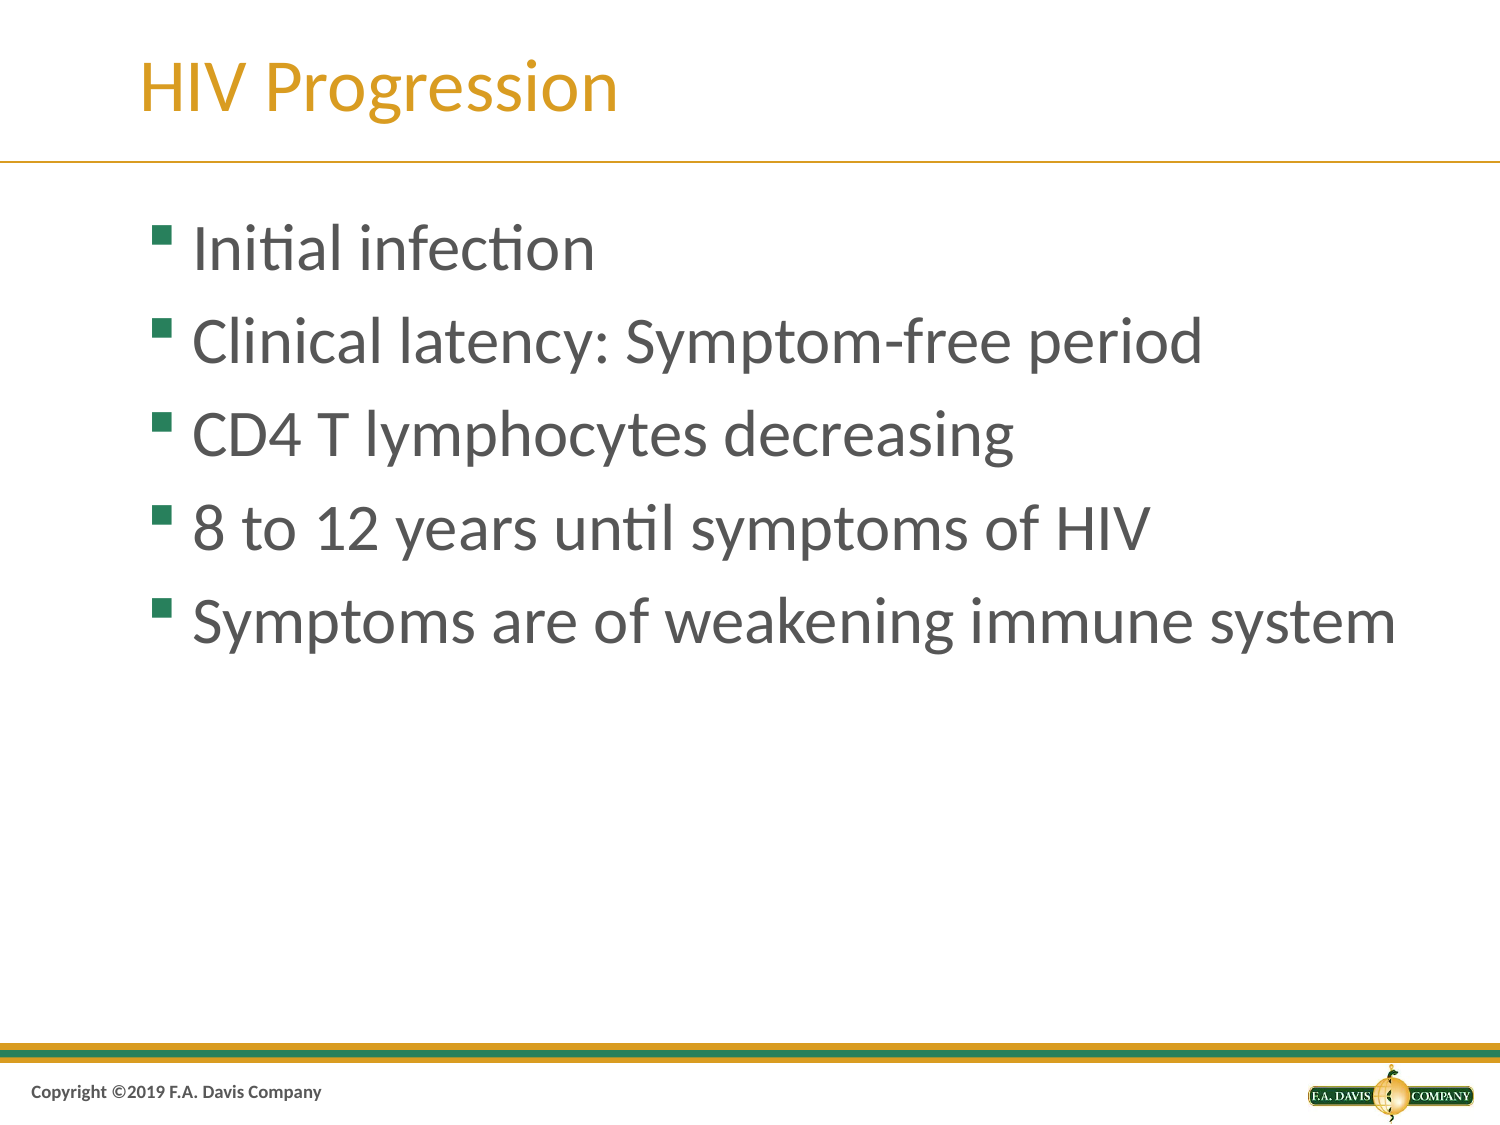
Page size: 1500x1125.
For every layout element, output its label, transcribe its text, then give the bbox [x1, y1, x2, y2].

picture [0, 1043, 1500, 1050]
picture [1308, 1064, 1474, 1124]
title HIV Progression [124, 38, 1475, 136]
picture [0, 1058, 1500, 1063]
list Initial infection Clinical latency: Symptom-free period CD4 T lymphocytes decreasing 8 to 12 years until symptoms of HIV Symptoms are of weakening immune system [75, 196, 1425, 864]
